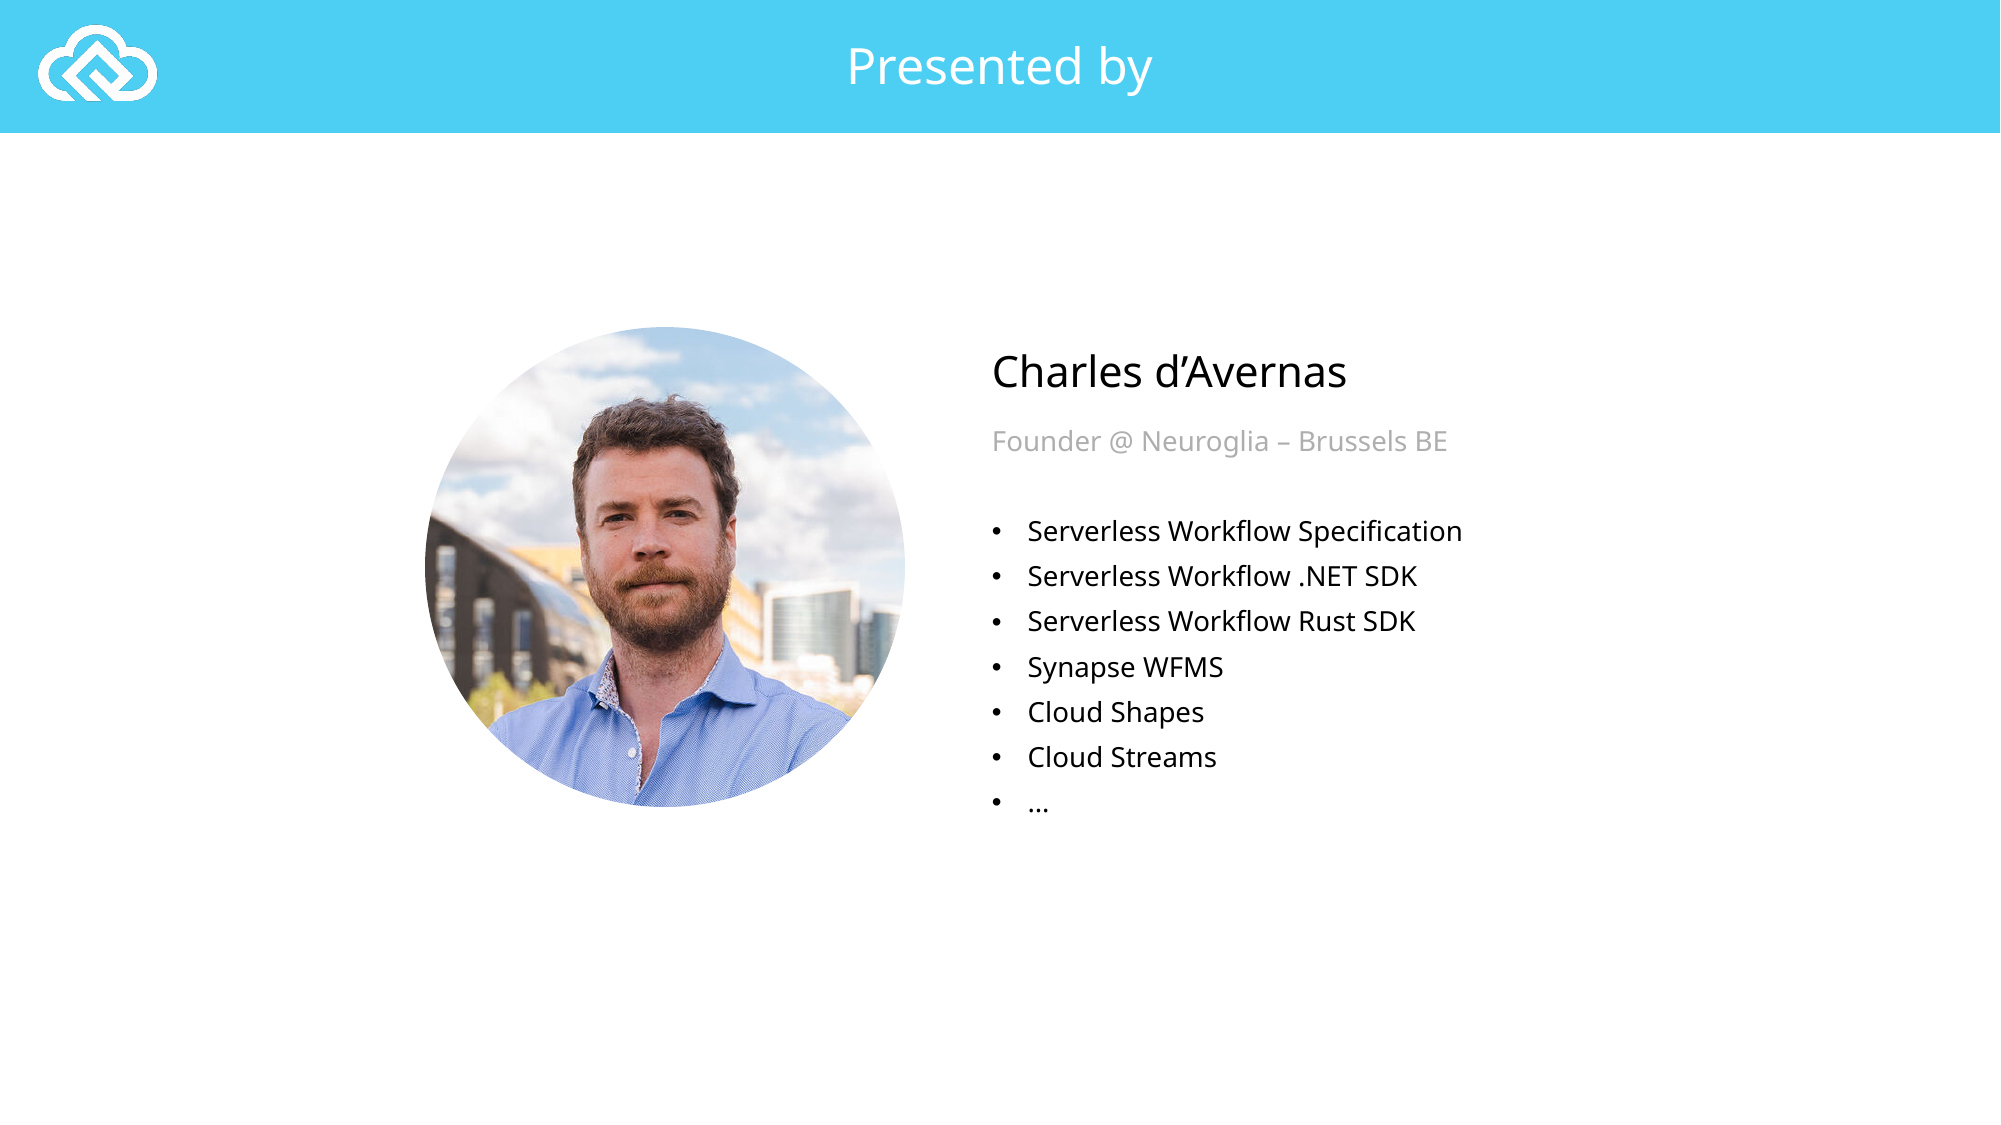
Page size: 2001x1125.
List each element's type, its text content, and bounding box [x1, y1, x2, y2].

text_box Presented by [0, 0, 2000, 133]
list Charles d’Avernas Founder @ Neuroglia – Brussels BE Serverless Workflow Specification Serverless Workflow .NET SDK Serverless Workflow Rust SDK Synapse WFMS Cloud Shapes Cloud Streams … [976, 343, 1575, 829]
picture [424, 326, 906, 808]
picture [36, 20, 160, 103]
